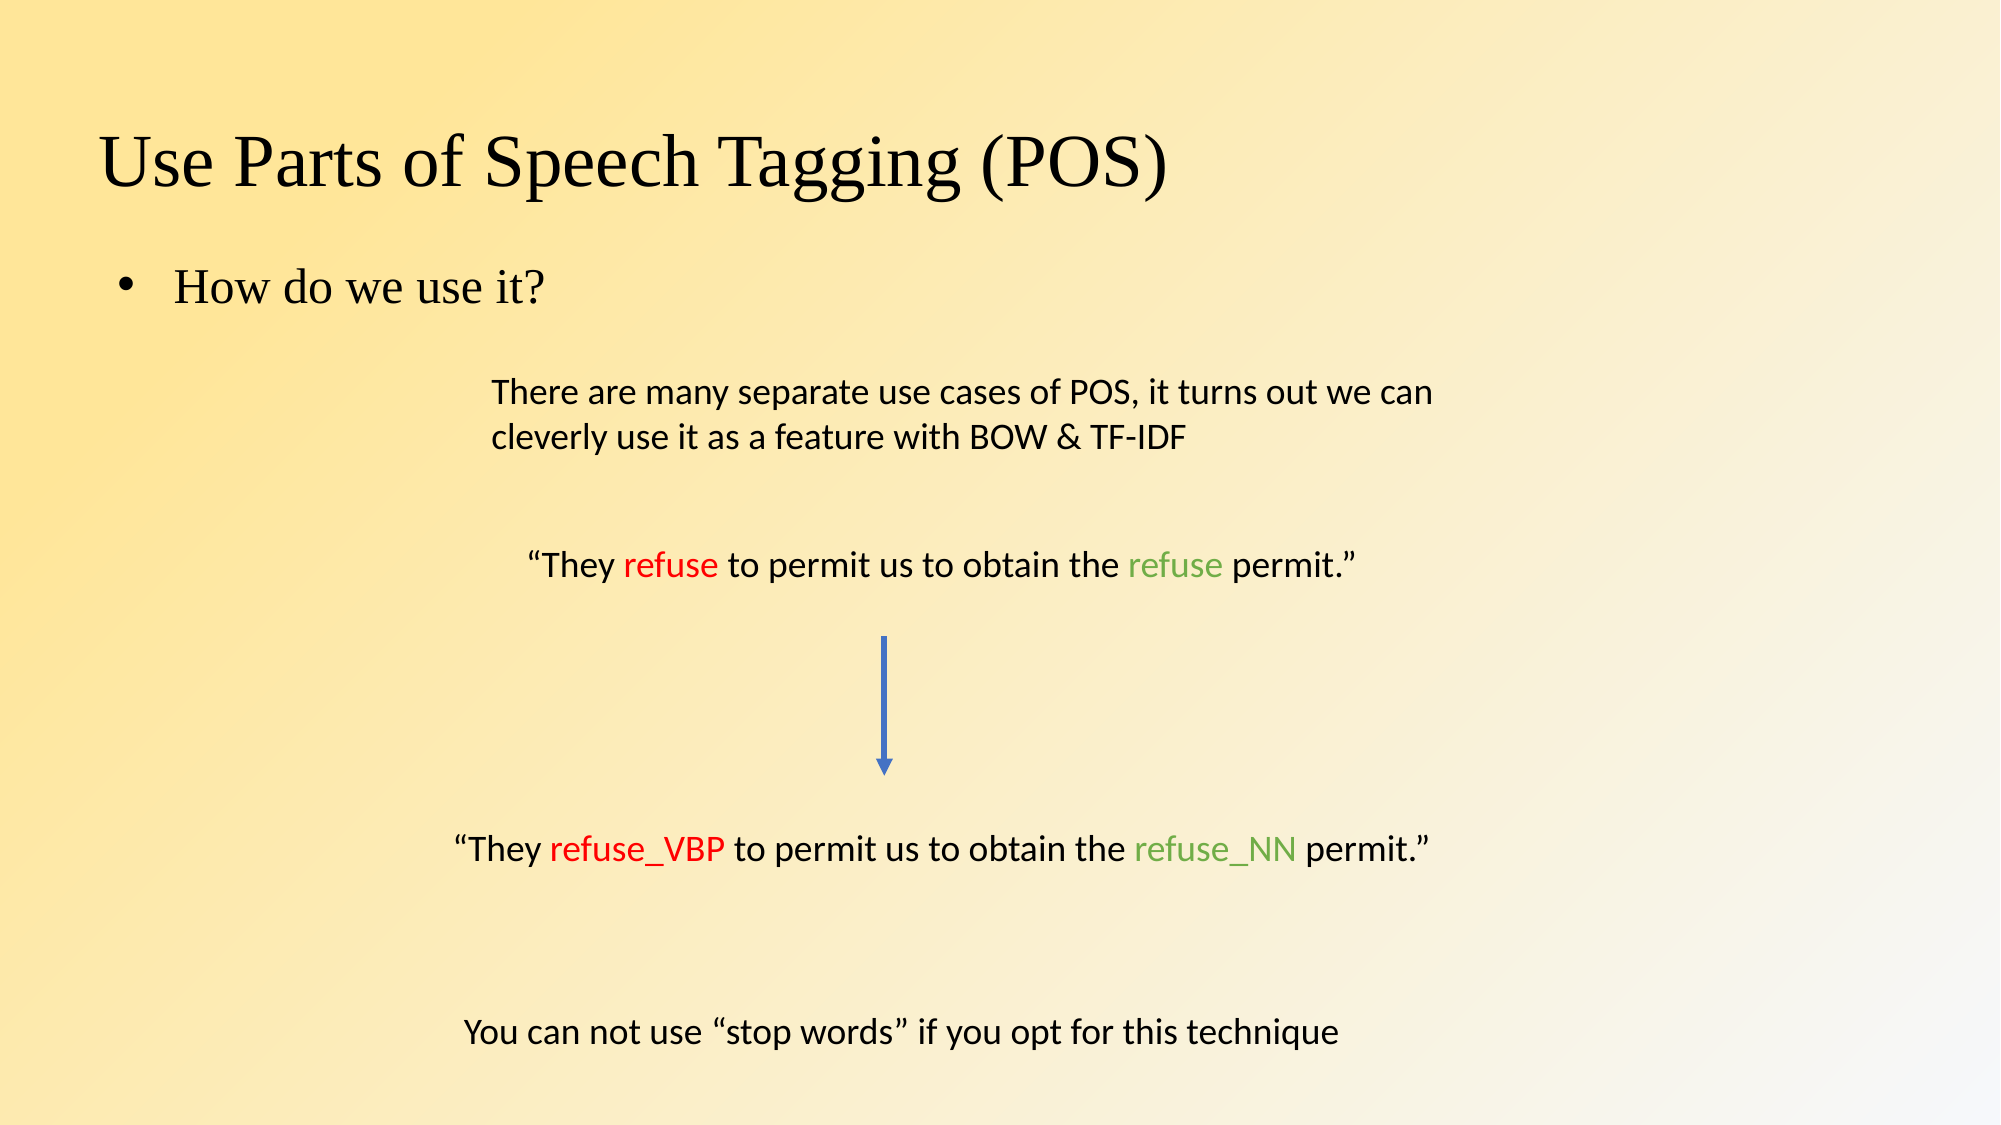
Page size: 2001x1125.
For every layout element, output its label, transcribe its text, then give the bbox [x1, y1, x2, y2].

text_box You can not use “stop words” if you opt for this technique [449, 999, 1443, 1060]
text_box How do we use it? [102, 245, 1606, 381]
text_box There are many separate use cases of POS, it turns out we can cleverly use it as a feature with BOW & TF-IDF [476, 359, 1524, 465]
text_box “They refuse_VBP to permit us to obtain the refuse_NN permit.” [437, 816, 1455, 877]
title Use Parts of Speech Tagging (POS) [83, 36, 1809, 232]
text_box “They refuse to permit us to obtain the refuse permit.” [511, 532, 1381, 592]
